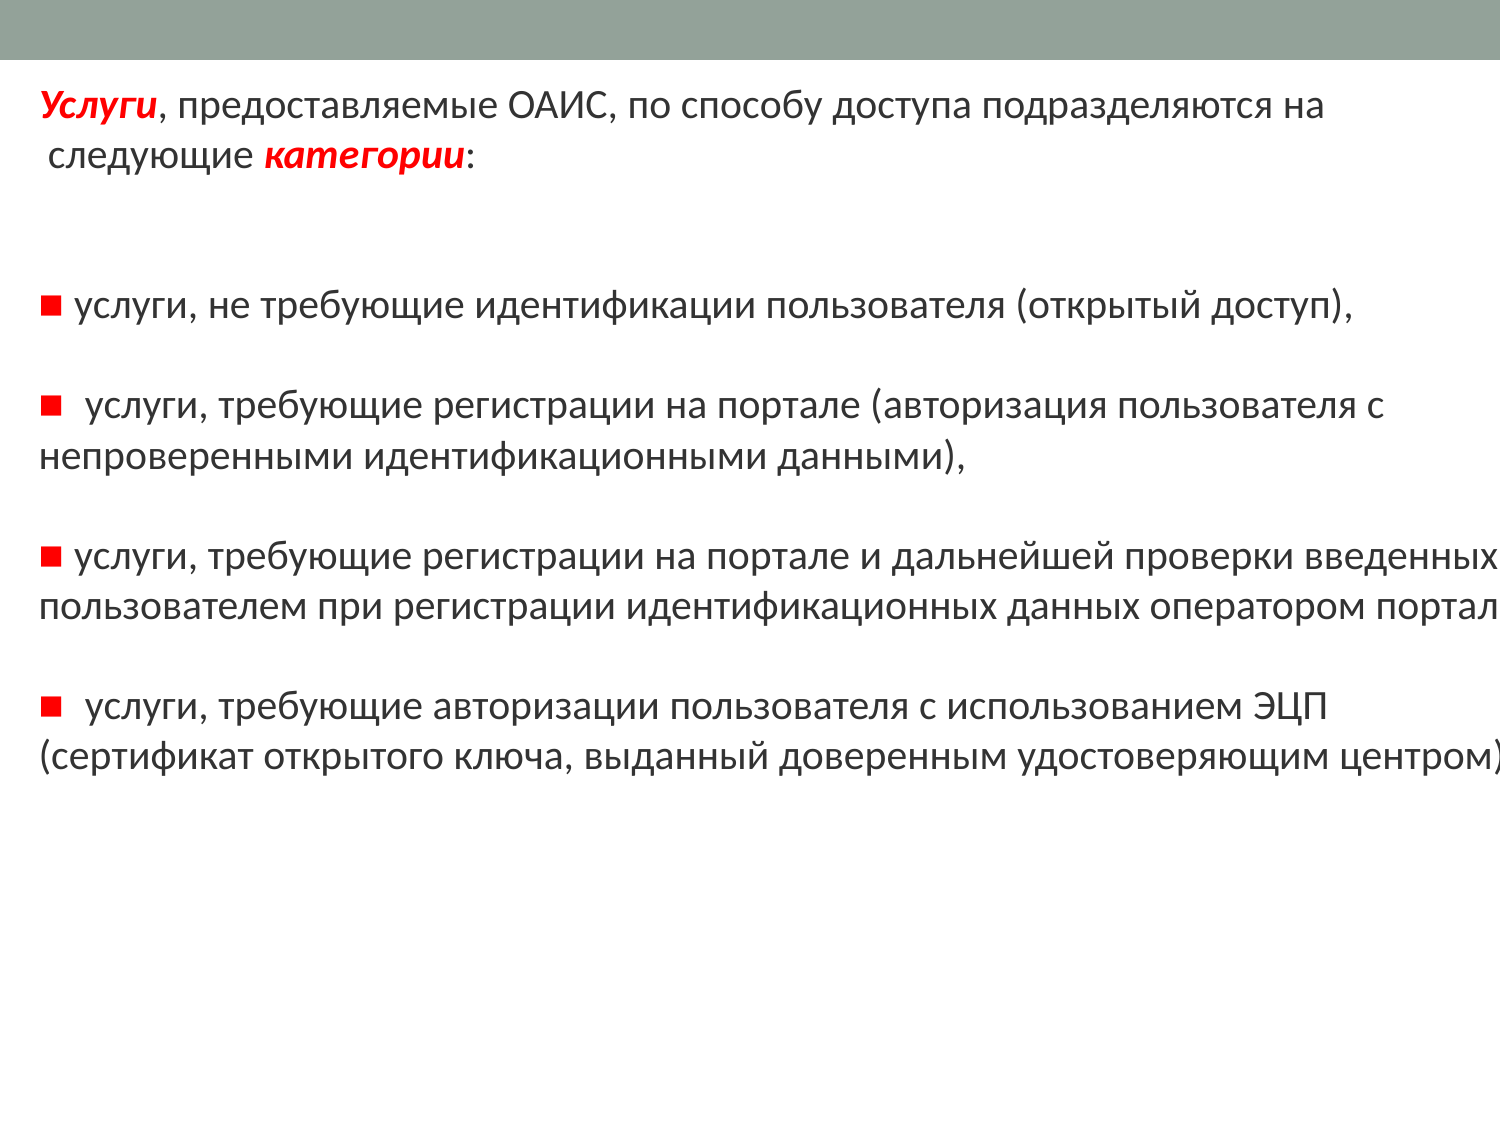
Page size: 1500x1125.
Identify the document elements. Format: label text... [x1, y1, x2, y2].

text_box Услуги, предоставляемые ОАИС, по способу доступа подразделяются на следующие категории: ■ услуги, не требующие идентификации пользователя (открытый доступ), ■ услуги, требующие регистрации на портале (авторизация пользователя с непроверенными идентификационными данными), ■ услуги, требующие регистрации на портале и дальнейшей проверки введенных пользователем при регистрации идентификационных данных оператором портала, ■ услуги, требующие авторизации пользователя с использованием ЭЦП (сертификат открытого ключа, выданный доверенным удостоверяющим центром). [23, 69, 1500, 785]
